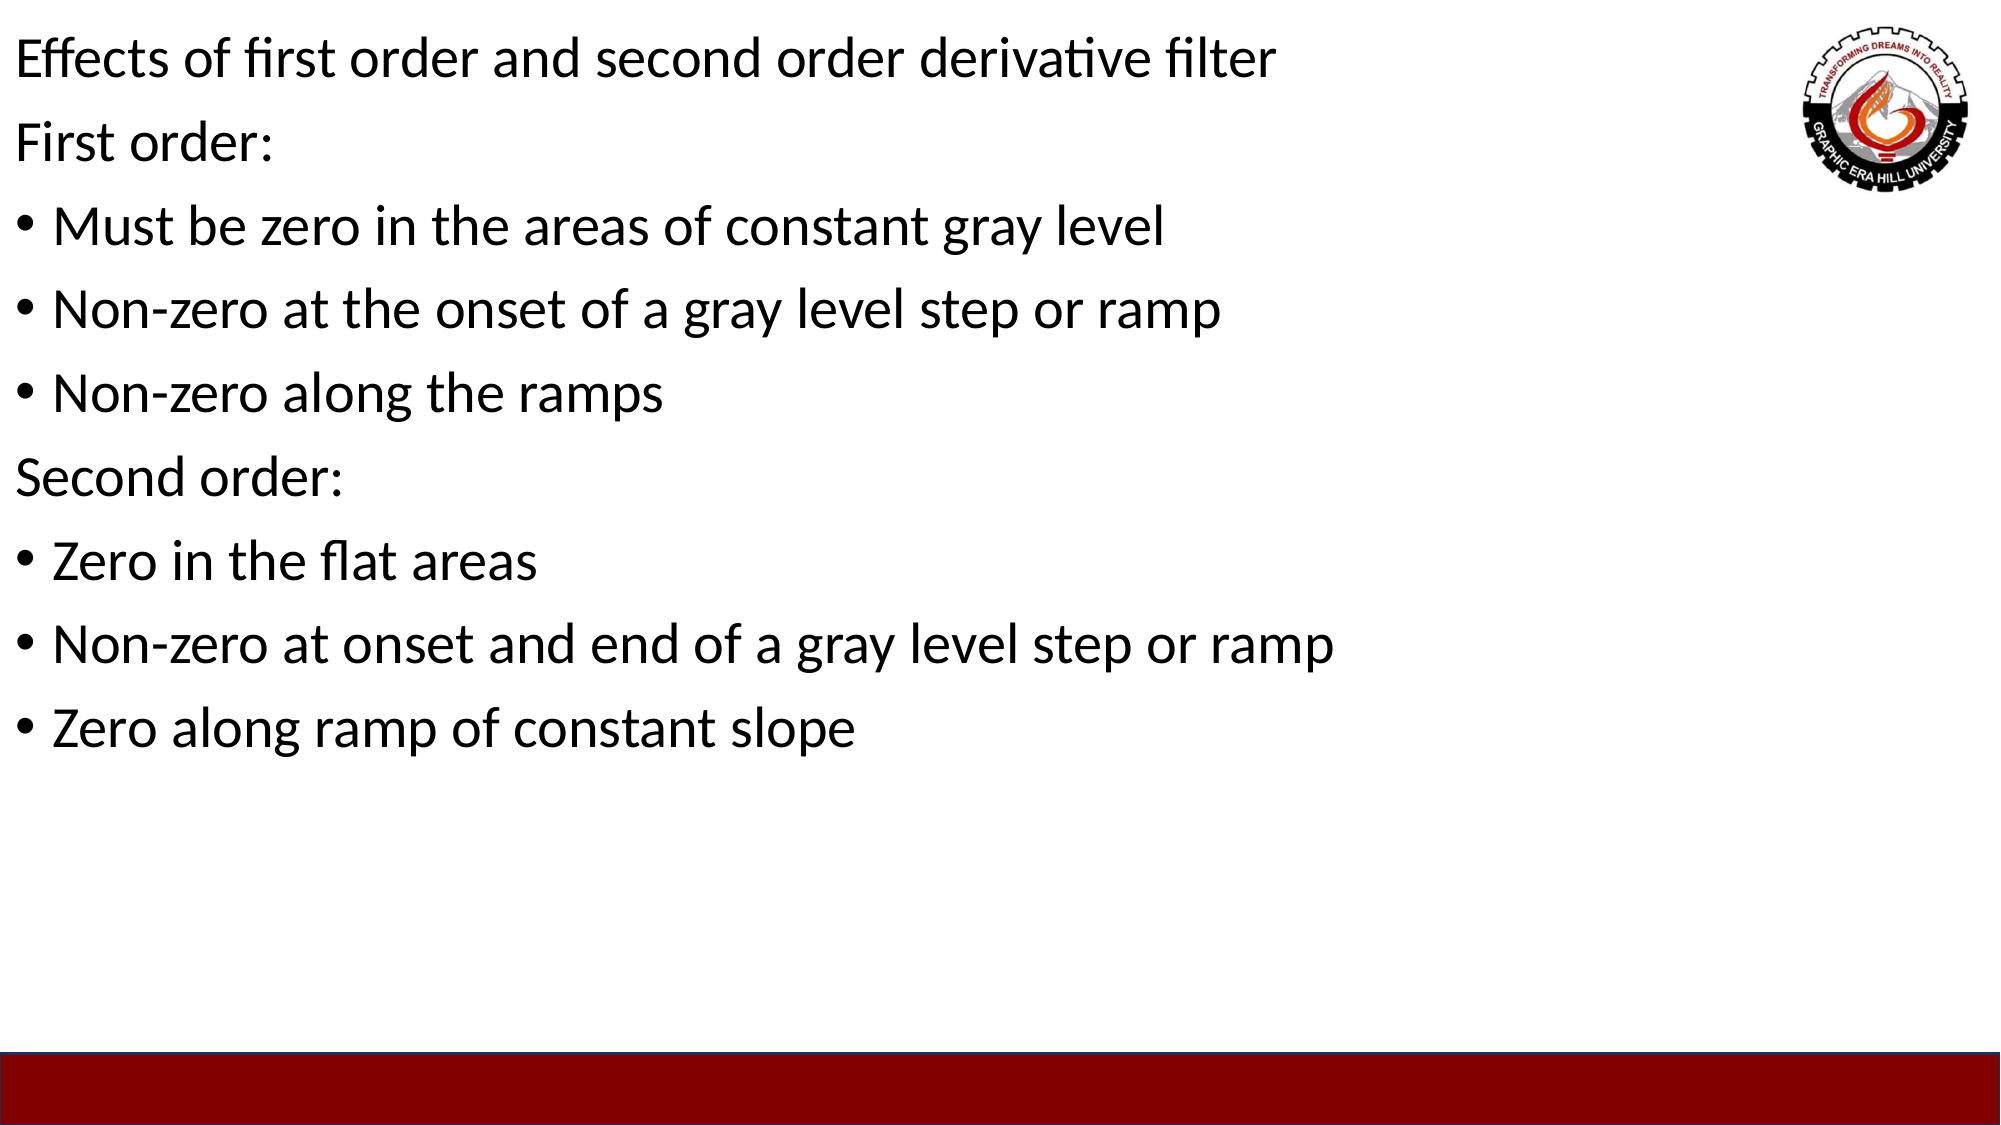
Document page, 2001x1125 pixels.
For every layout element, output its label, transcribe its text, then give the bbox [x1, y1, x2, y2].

picture [1774, 0, 1994, 219]
list Effects of first order and second order derivative filter First order: Must be zero in the areas of constant gray level Non-zero at the onset of a gray level step or ramp Non-zero along the ramps Second order: Zero in the flat areas Non-zero at onset and end of a gray level step or ramp Zero along ramp of constant slope [0, 19, 1986, 1052]
text_box [0, 1052, 2000, 1125]
